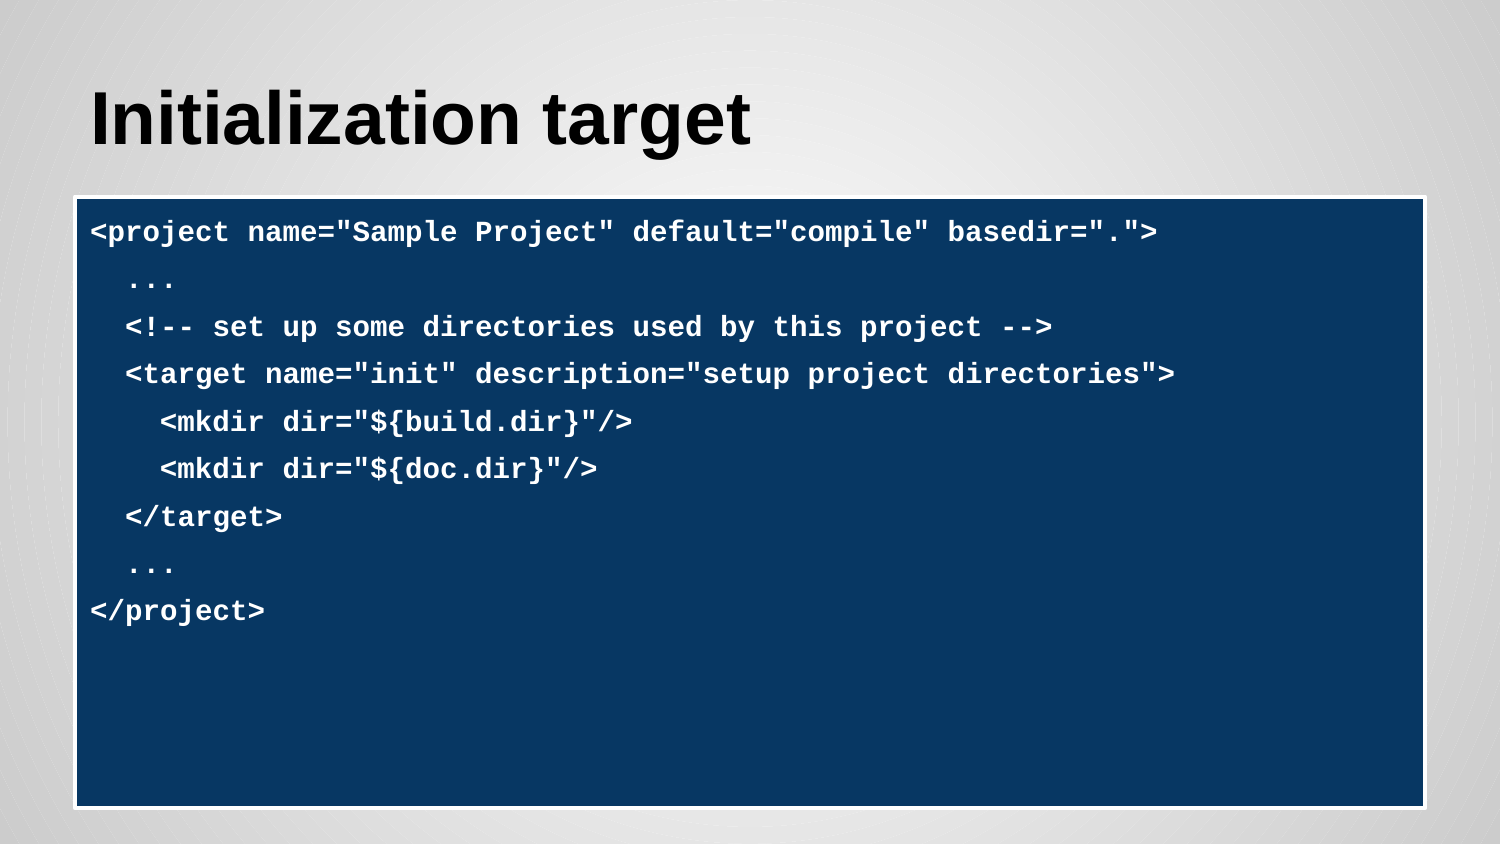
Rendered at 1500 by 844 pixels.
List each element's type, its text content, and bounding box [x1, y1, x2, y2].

list <project name="Sample Project" default="compile" basedir="."> ... <!-- set up some directories used by this project --> <target name="init" description="setup project directories"> <mkdir dir="${build.dir}"/> <mkdir dir="${doc.dir}"/> </target> ... </project> [75, 196, 1425, 808]
title Initialization target [75, 33, 1425, 175]
